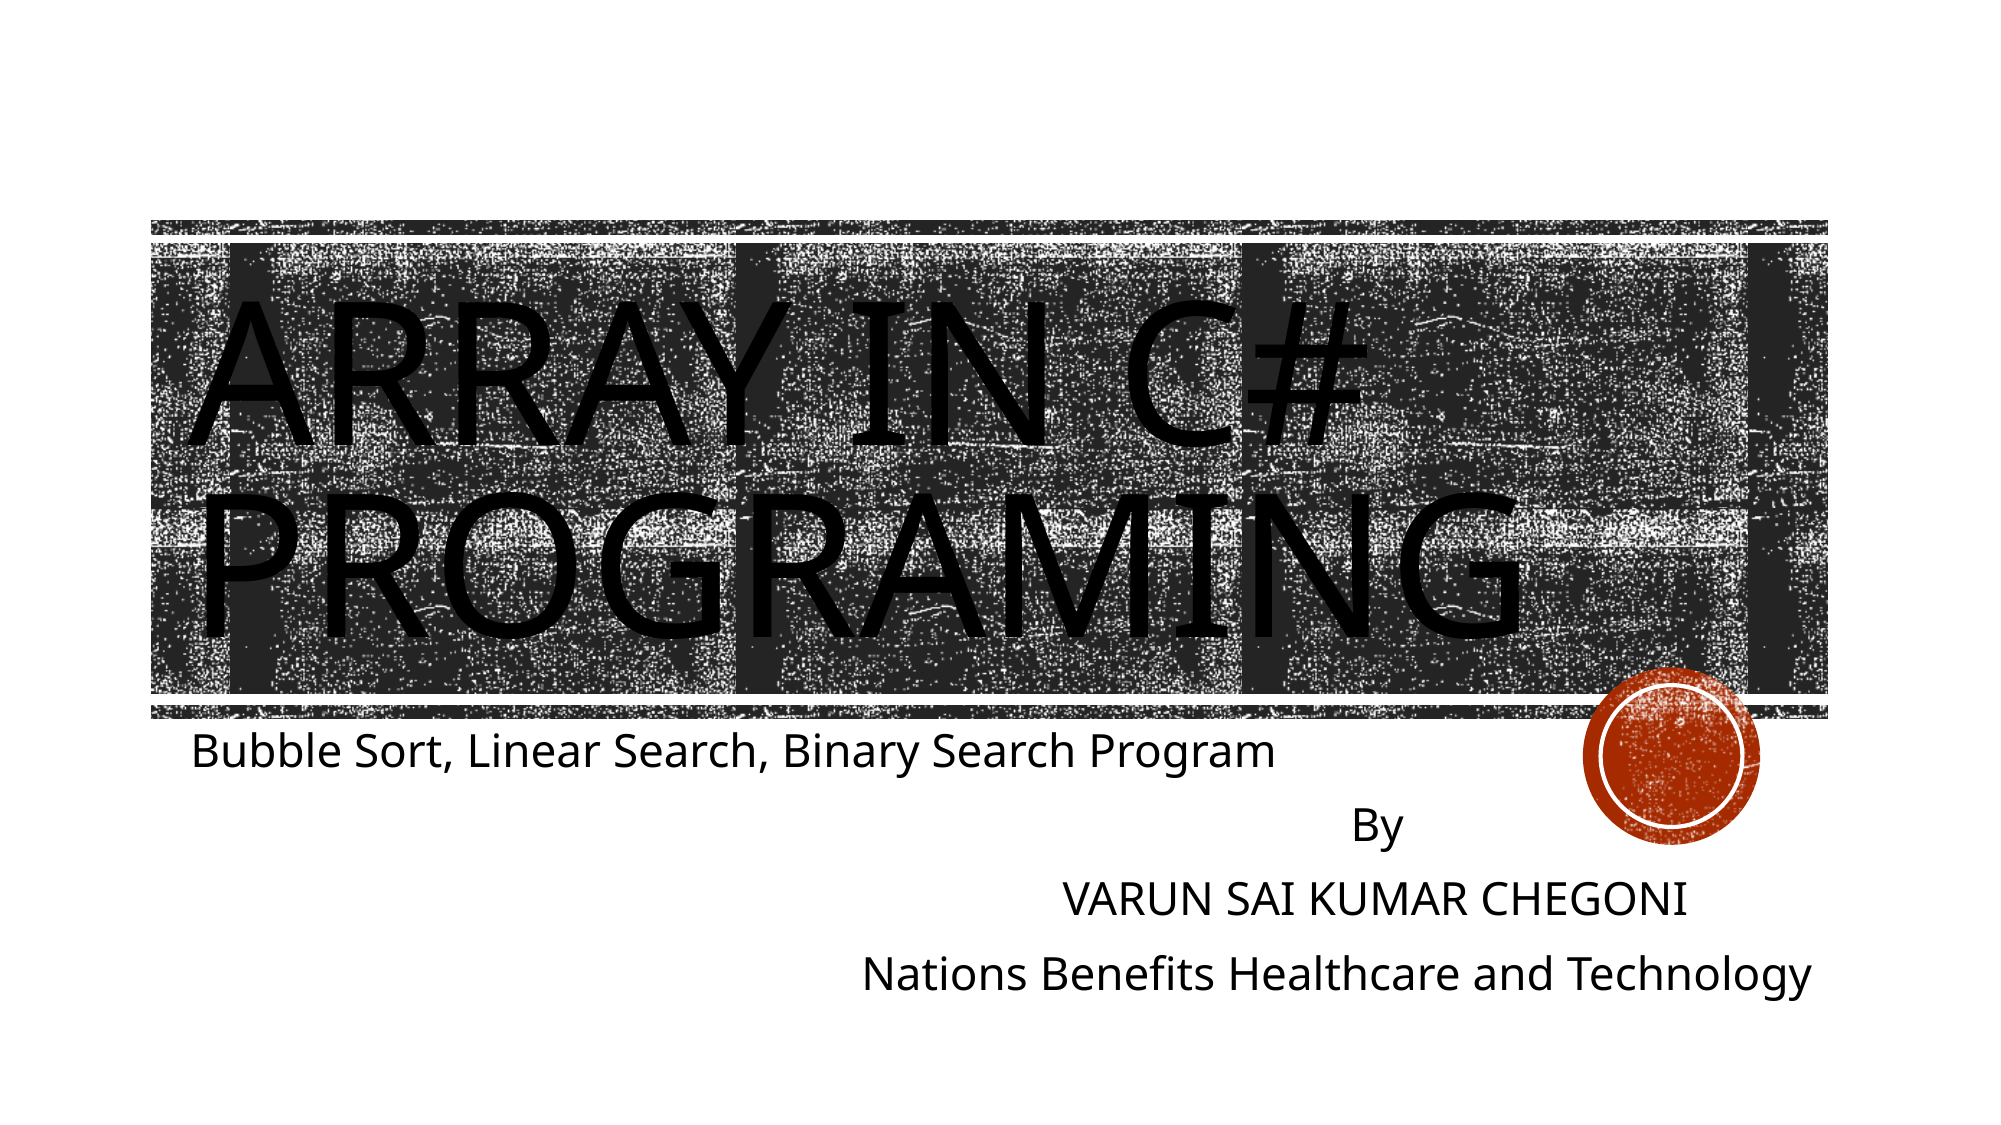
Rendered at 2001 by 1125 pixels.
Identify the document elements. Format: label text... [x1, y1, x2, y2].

title Array in c# programing [172, 234, 1808, 733]
subtitle Bubble Sort, Linear Search, Binary Search Program By VARUN SAI KUMAR CHEGONI Nations Benefits Healthcare and Technology [175, 720, 1828, 1078]
